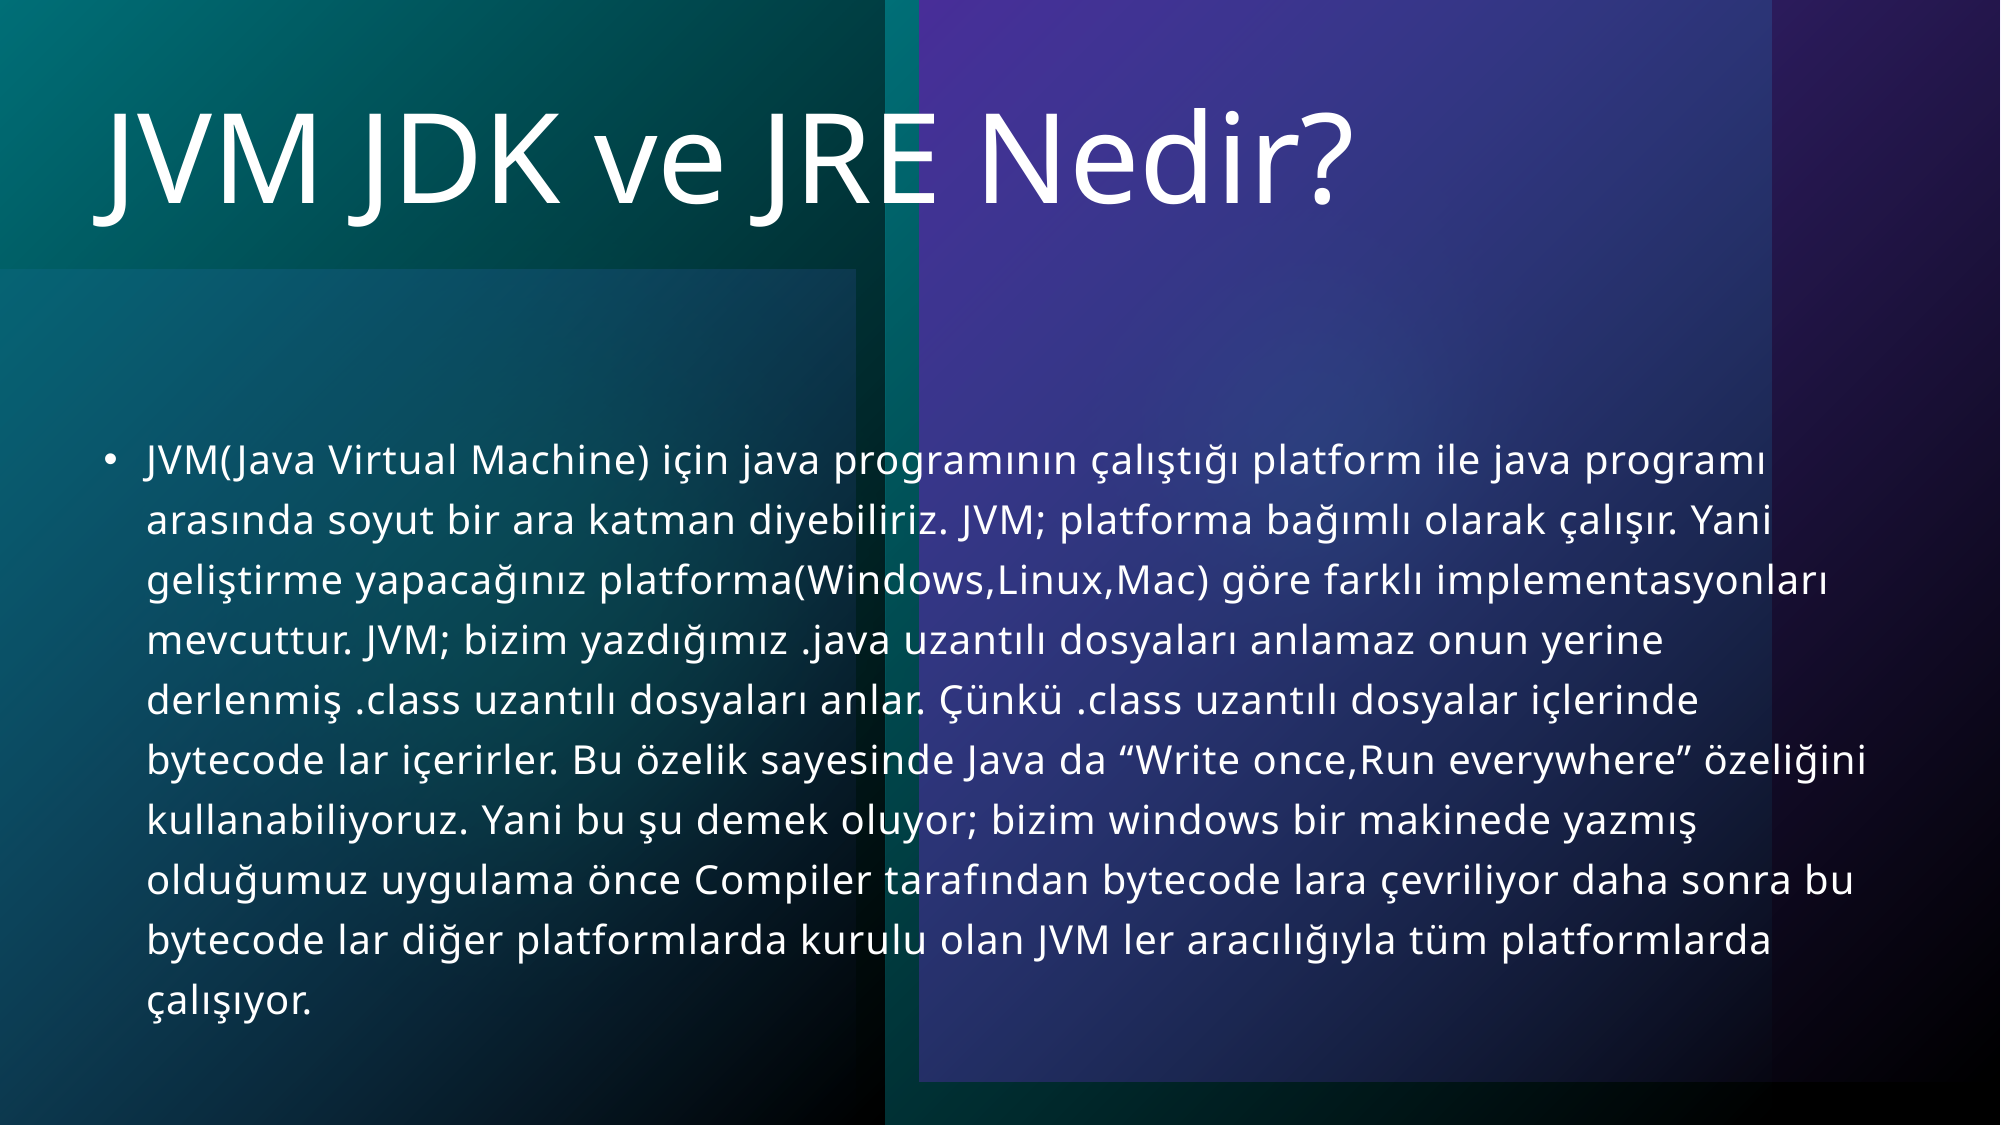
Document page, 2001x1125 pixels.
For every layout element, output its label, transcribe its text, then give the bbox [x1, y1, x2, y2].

list JVM(Java Virtual Machine) için java programının çalıştığı platform ile java programı arasında soyut bir ara katman diyebiliriz. JVM; platforma bağımlı olarak çalışır. Yani geliştirme yapacağınız platforma(Windows,Linux,Mac) göre farklı implementasyonları mevcuttur. JVM; bizim yazdığımız .java uzantılı dosyaları anlamaz onun yerine derlenmiş .class uzantılı dosyaları anlar. Çünkü .class uzantılı dosyalar içlerinde bytecode lar içerirler. Bu özelik sayesinde Java da “Write once,Run everywhere” özeliğini kullanabiliyoruz. Yani bu şu demek oluyor; bizim windows bir makinede yazmış olduğumuz uygulama önce Compiler tarafından bytecode lara çevriliyor daha sonra bu bytecode lar diğer platformlarda kurulu olan JVM ler aracılığıyla tüm platformlarda çalışıyor. [88, 414, 1910, 1035]
title JVM JDK ve JRE Nedir? [88, 88, 1910, 386]
